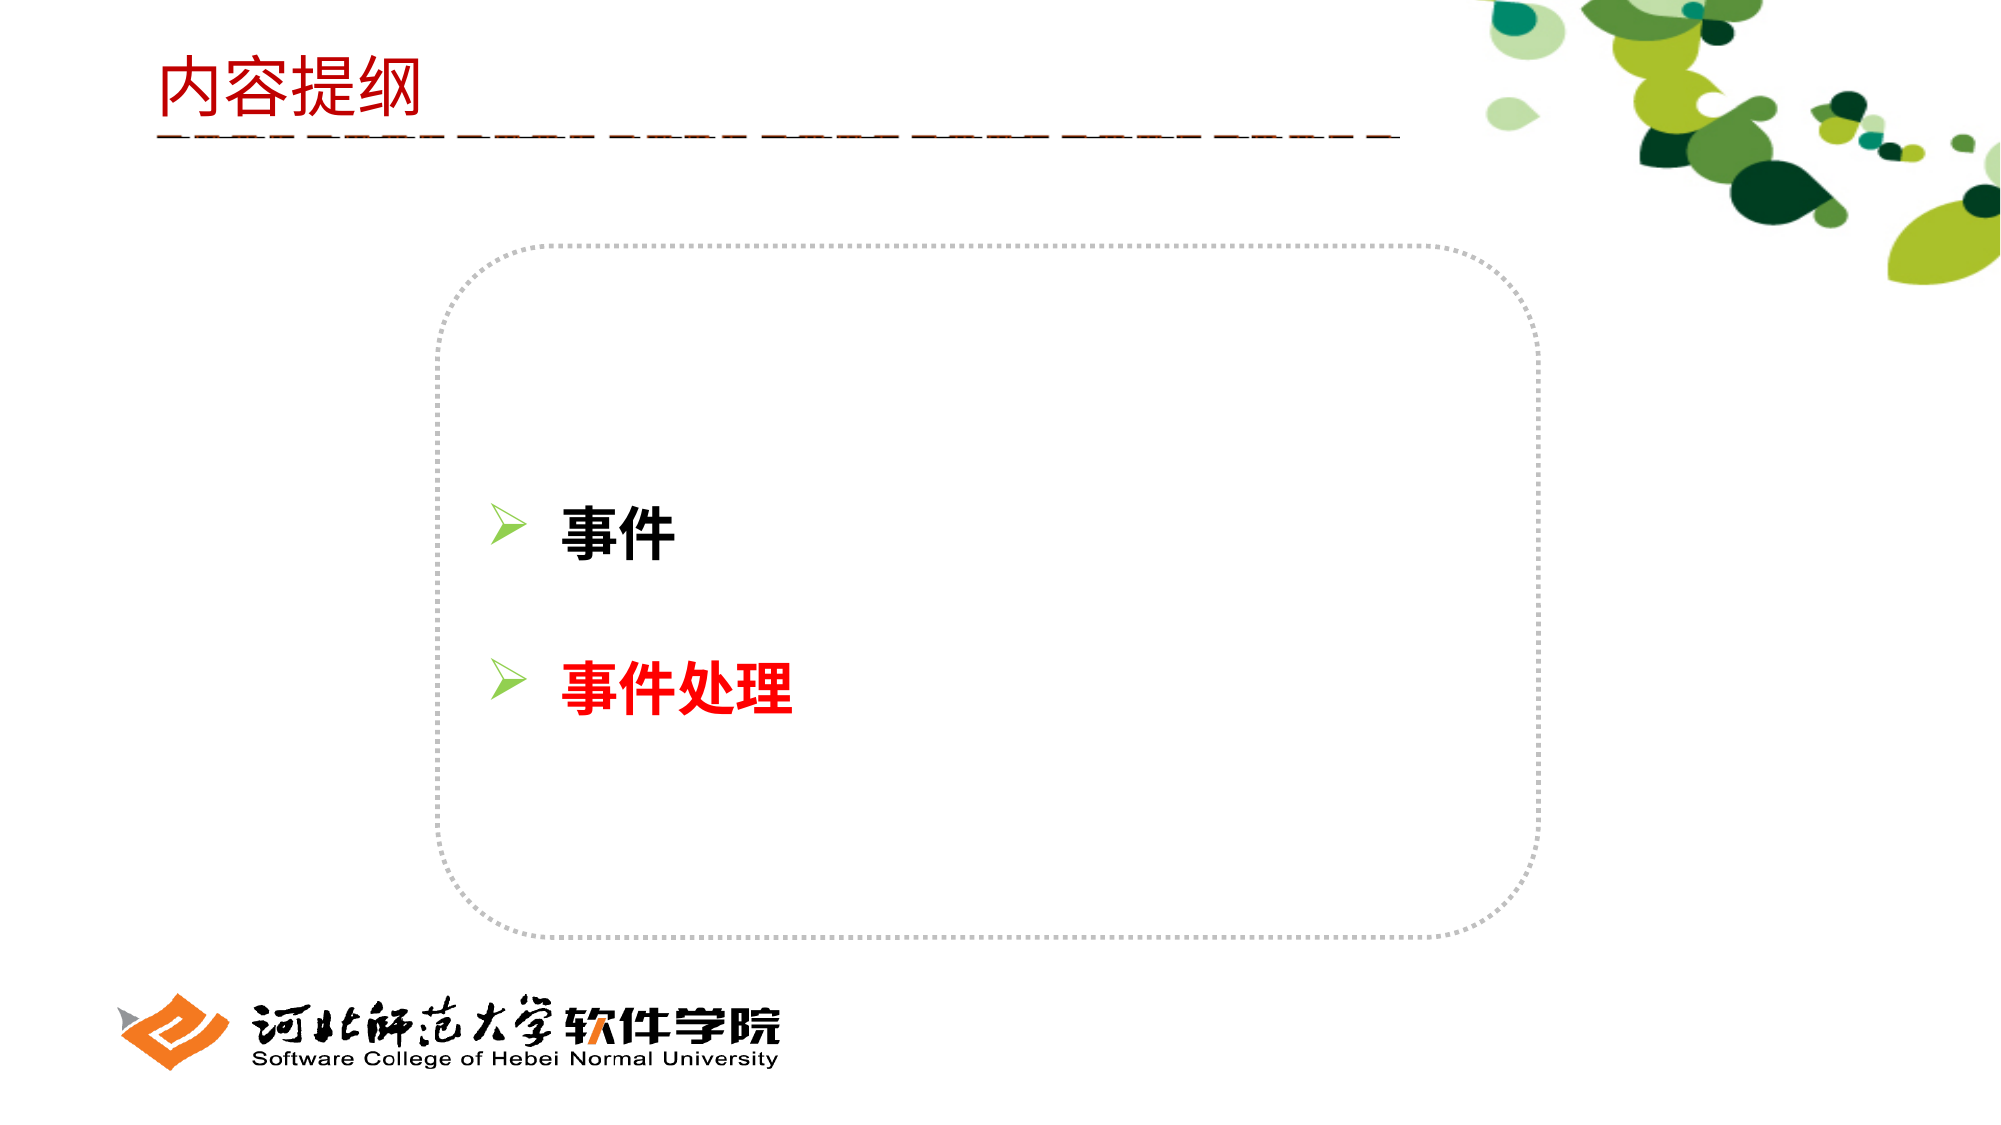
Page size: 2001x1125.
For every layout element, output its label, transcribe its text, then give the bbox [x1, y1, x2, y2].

text_box 内容提纲 [142, 37, 494, 133]
text_box 事件 事件处理 [437, 246, 1539, 938]
picture [0, 0, 2001, 1125]
